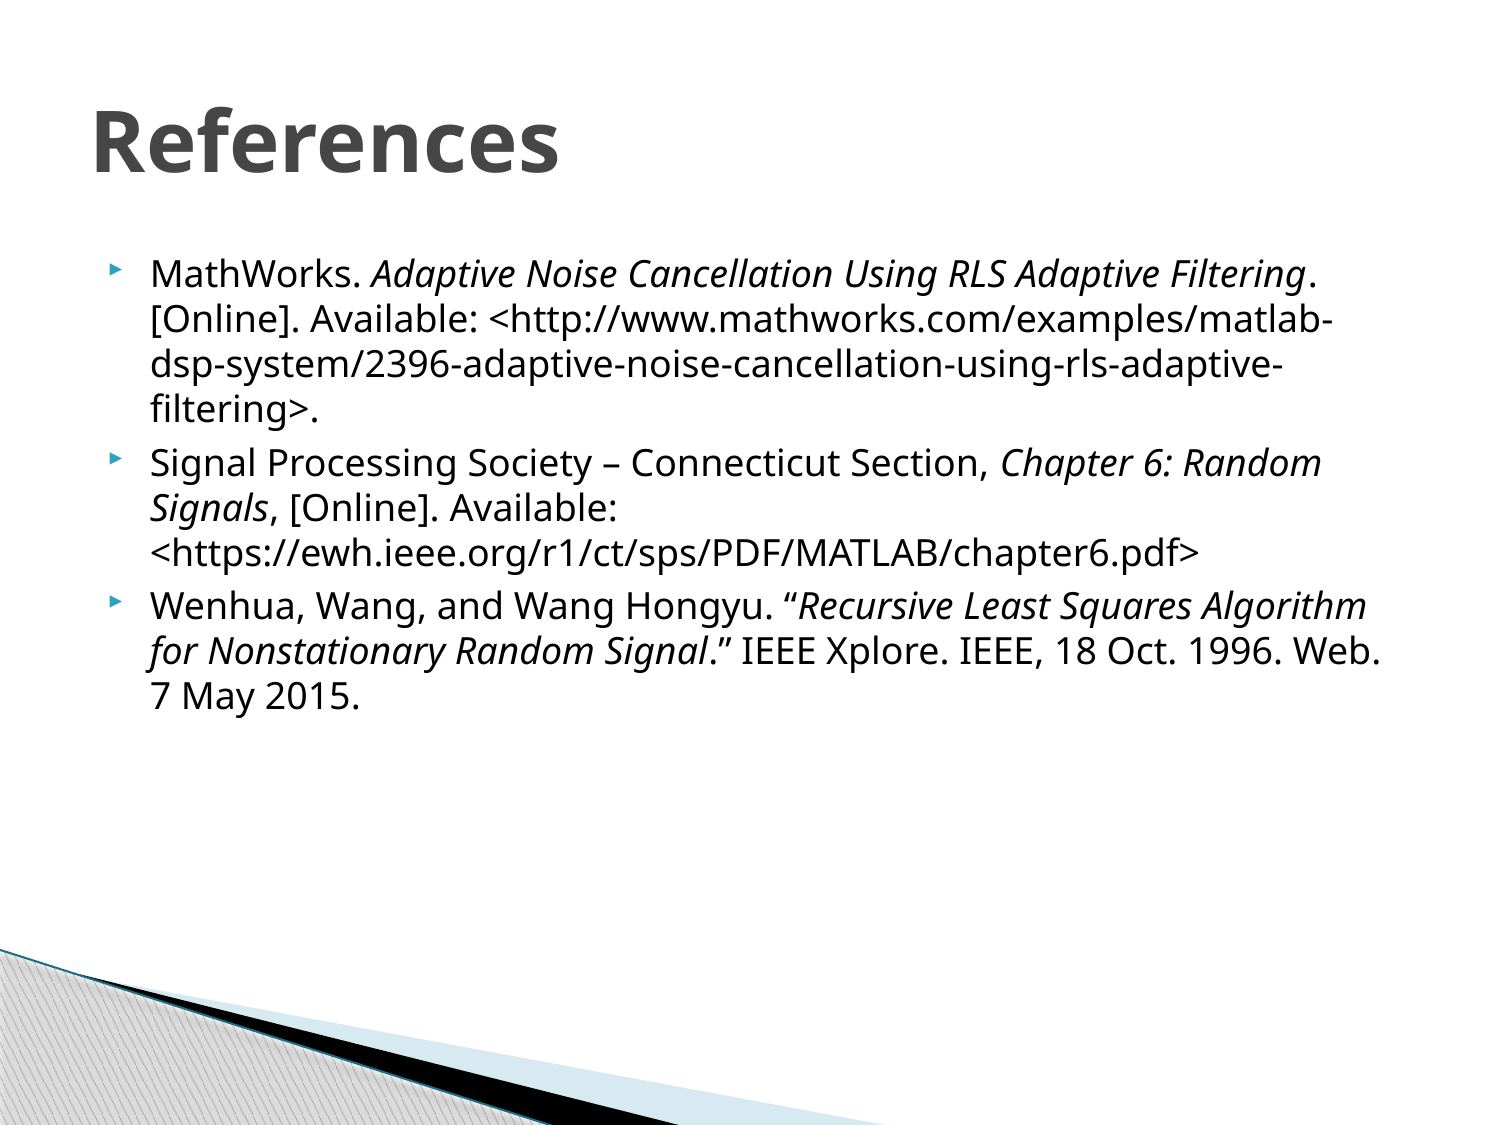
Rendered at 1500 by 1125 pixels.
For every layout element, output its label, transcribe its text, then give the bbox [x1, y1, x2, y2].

list MathWorks. Adaptive Noise Cancellation Using RLS Adaptive Filtering. [Online]. Available: <http://www.mathworks.com/examples/matlab-dsp-system/2396-adaptive-noise-cancellation-using-rls-adaptive-filtering>. Signal Processing Society – Connecticut Section, Chapter 6: Random Signals, [Online]. Available: <https://ewh.ieee.org/r1/ct/sps/PDF/MATLAB/chapter6.pdf> Wenhua, Wang, and Wang Hongyu. “Recursive Least Squares Algorithm for Nonstationary Random Signal.” IEEE Xplore. IEEE, 18 Oct. 1996. Web. 7 May 2015. [75, 243, 1425, 986]
title References [75, 45, 1425, 233]
